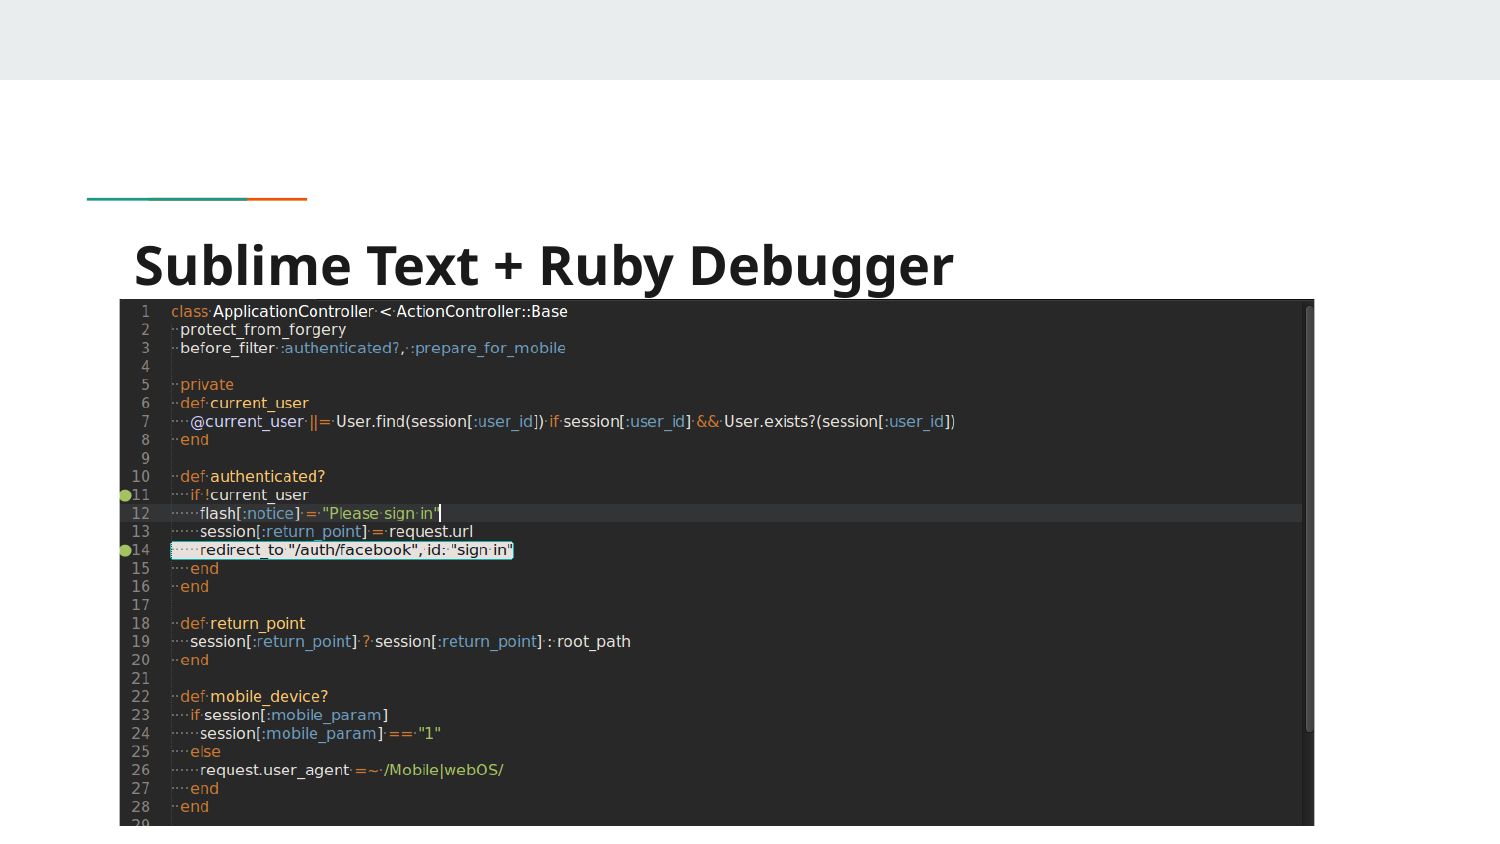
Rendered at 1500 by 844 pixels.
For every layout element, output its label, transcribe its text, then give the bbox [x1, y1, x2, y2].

title Sublime Text + Ruby Debugger [119, 216, 1381, 305]
picture [119, 298, 1315, 826]
